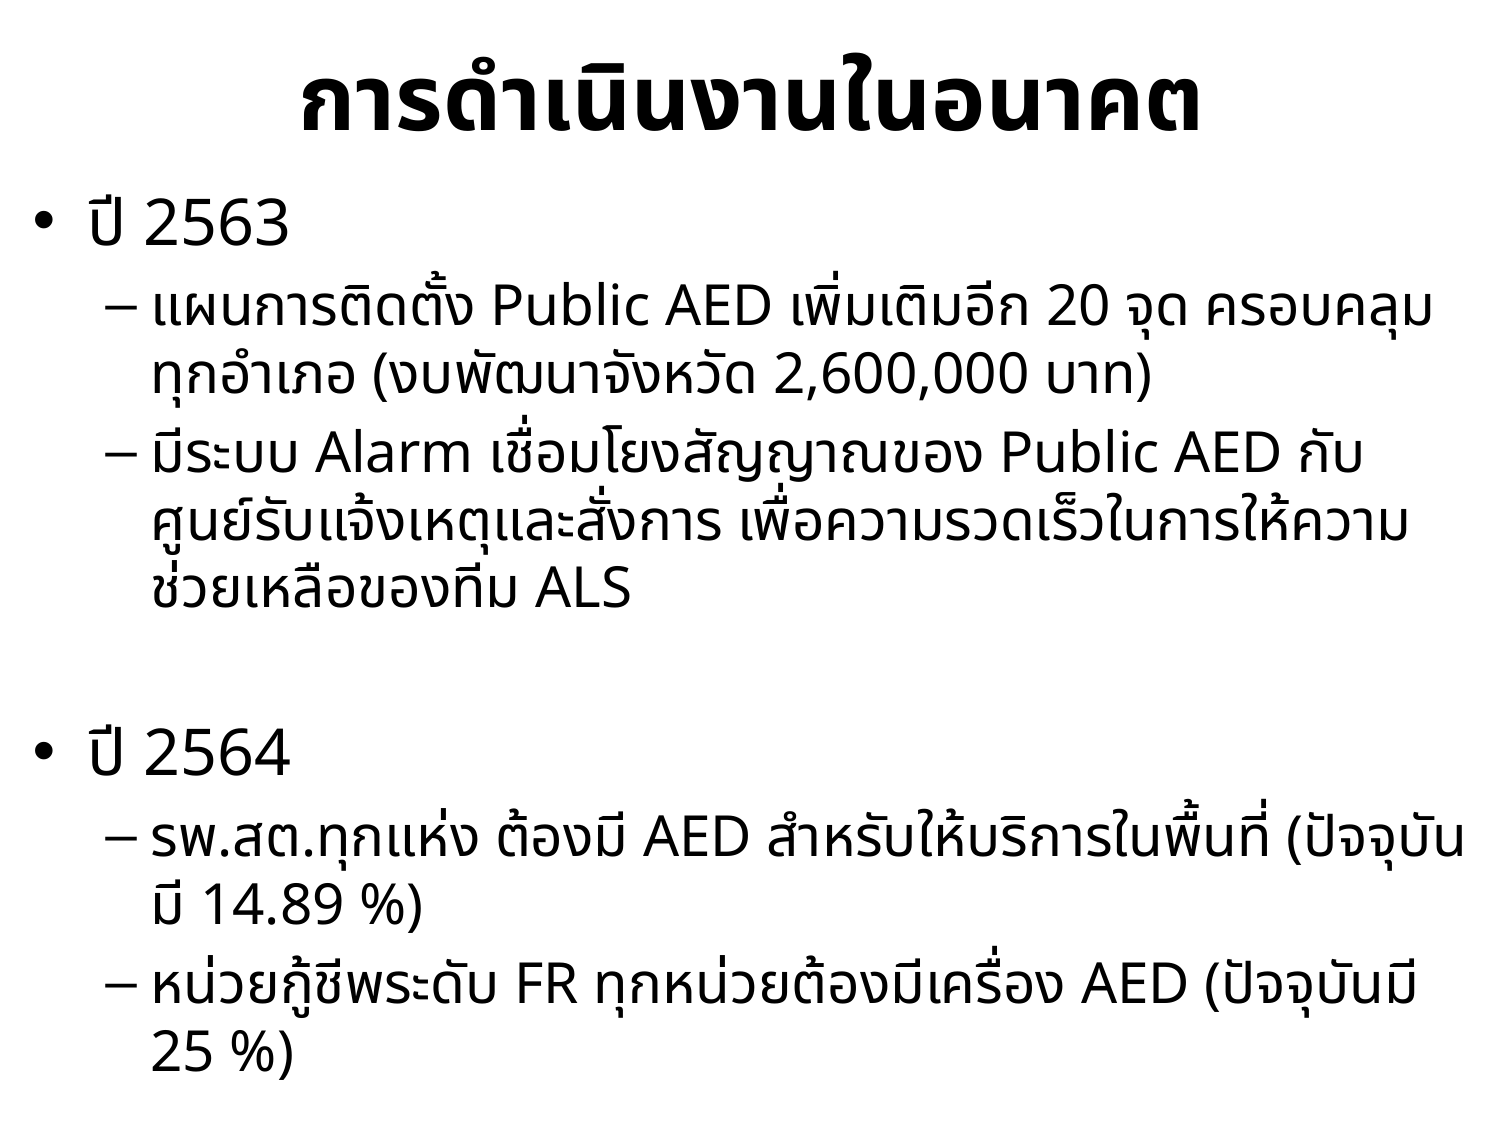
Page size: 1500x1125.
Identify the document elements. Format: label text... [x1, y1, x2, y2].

list ปี 2563 แผนการติดตั้ง Public AED เพิ่มเติมอีก 20 จุด ครอบคลุมทุกอำเภอ (งบพัฒนาจังหวัด 2,600,000 บาท) มีระบบ Alarm เชื่อมโยงสัญญาณของ Public AED กับศูนย์รับแจ้งเหตุและสั่งการ เพื่อความรวดเร็วในการให้ความช่วยเหลือของทีม ALS ปี 2564 รพ.สต.ทุกแห่ง ต้องมี AED สำหรับให้บริการในพื้นที่ (ปัจจุบันมี 14.89 %) หน่วยกู้ชีพระดับ FR ทุกหน่วยต้องมีเครื่อง AED (ปัจจุบันมี 25 %) [17, 172, 1483, 1094]
title การดำเนินงานในอนาคต [76, 0, 1427, 172]
